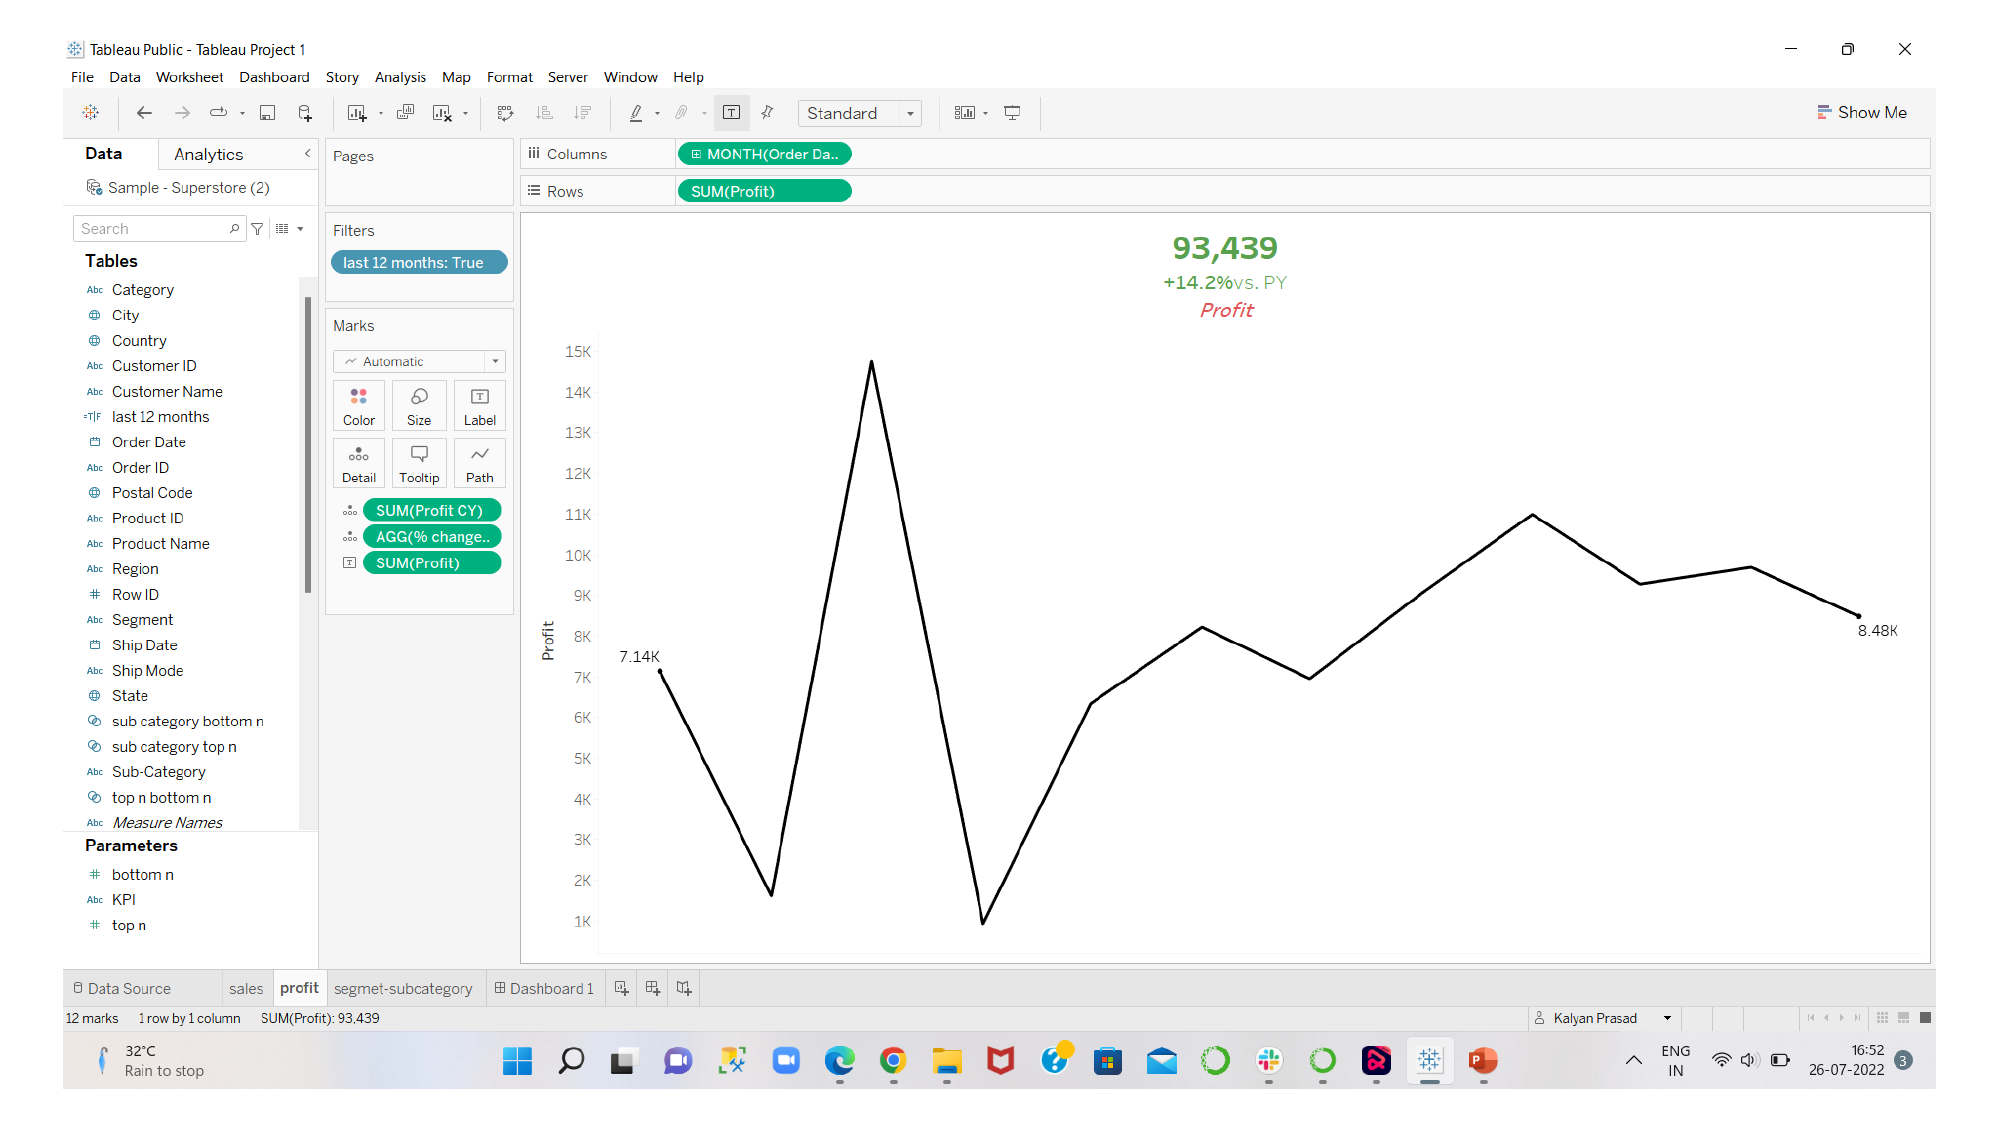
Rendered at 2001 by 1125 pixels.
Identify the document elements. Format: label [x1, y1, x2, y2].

list [63, 35, 1936, 1089]
